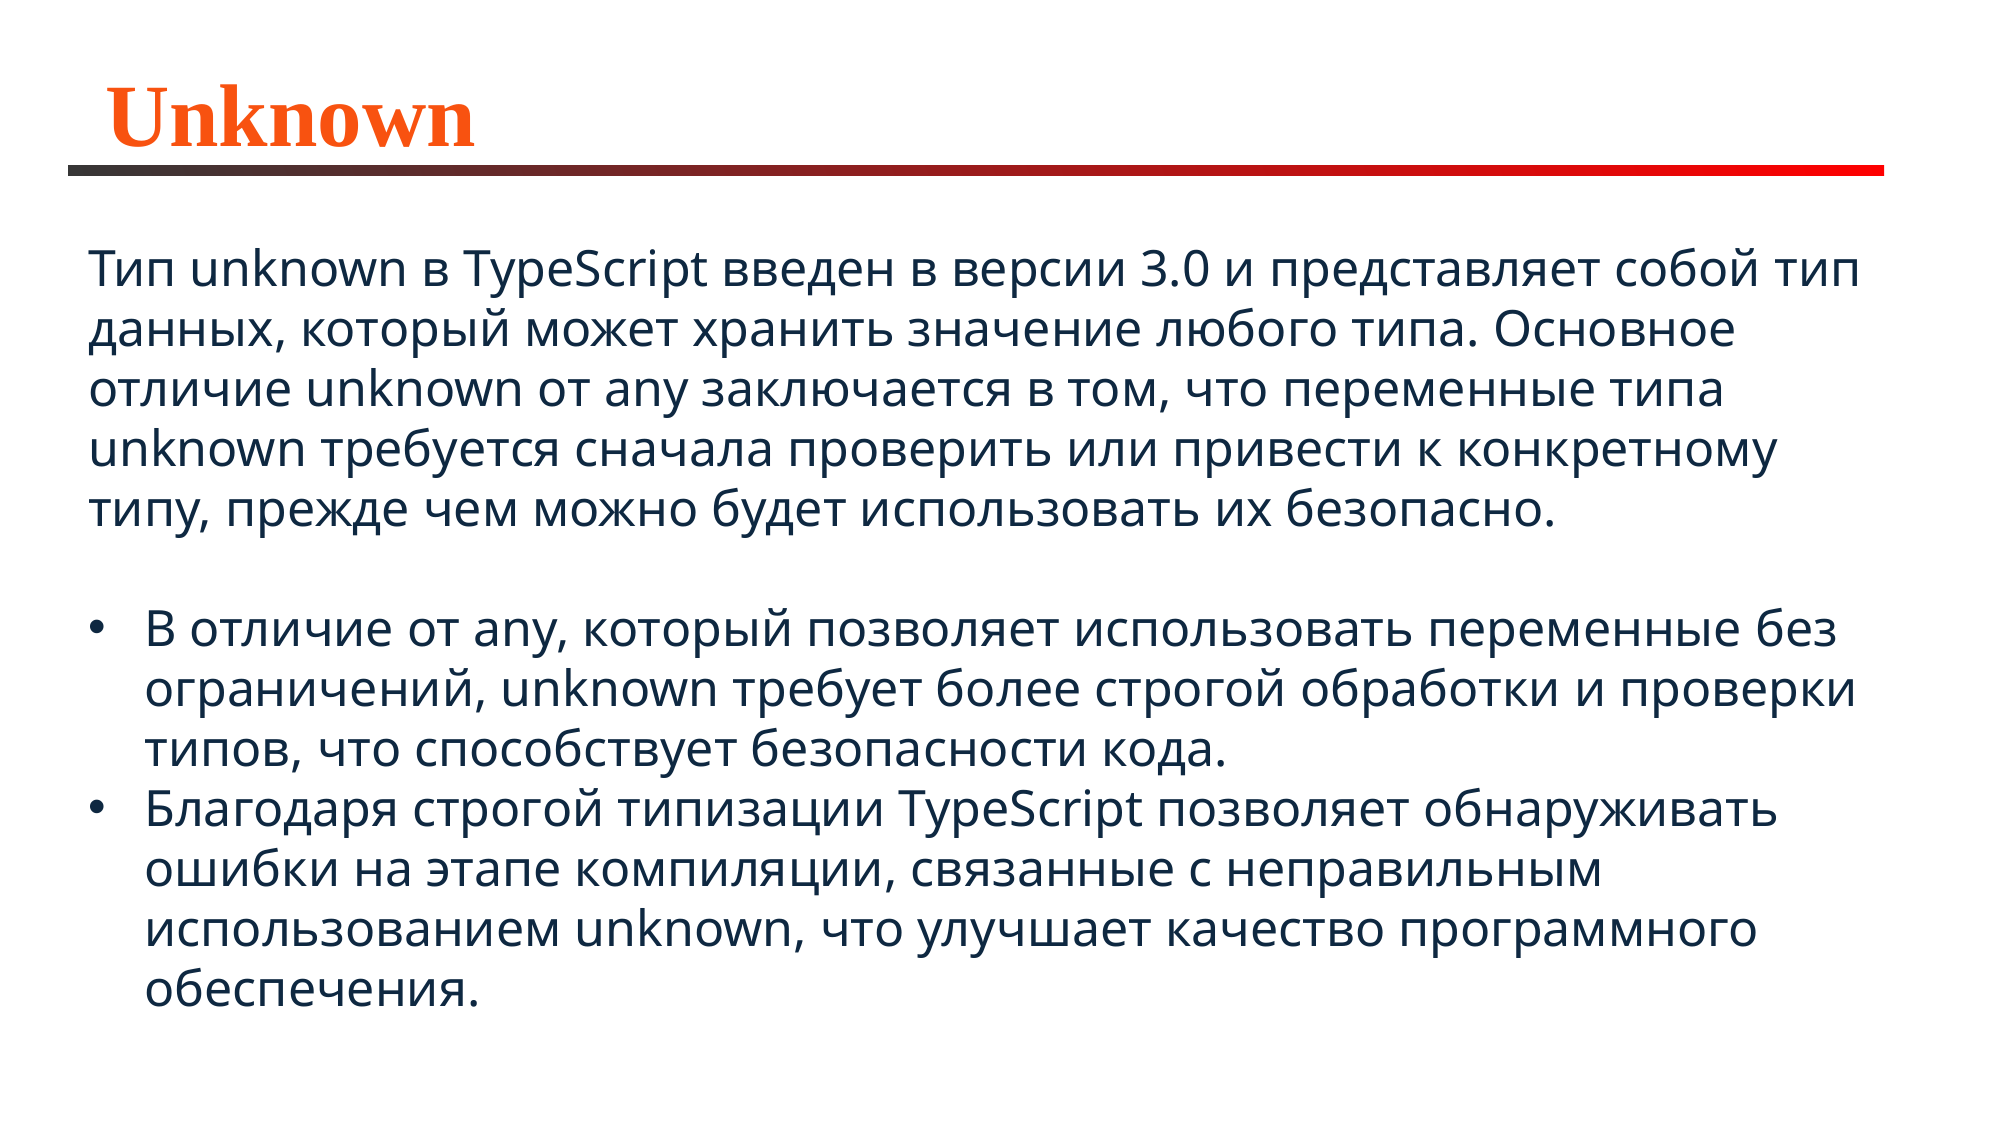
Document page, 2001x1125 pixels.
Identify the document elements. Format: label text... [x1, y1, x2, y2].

title Unknown [85, 37, 1889, 163]
text_box Тип unknown в TypeScript введен в версии 3.0 и представляет собой тип данных, который может хранить значение любого типа. Основное отличие unknown от any заключается в том, что переменные типа unknown требуется сначала проверить или привести к конкретному типу, прежде чем можно будет использовать их безопасно. В отличие от any, который позволяет использовать переменные без ограничений, unknown требует более строгой обработки и проверки типов, что способствует безопасности кода. Благодаря строгой типизации TypeScript позволяет обнаруживать ошибки на этапе компиляции, связанные с неправильным использованием unknown, что улучшает качество программного обеспечения. [68, 216, 1885, 1021]
text_box [68, 165, 1885, 176]
